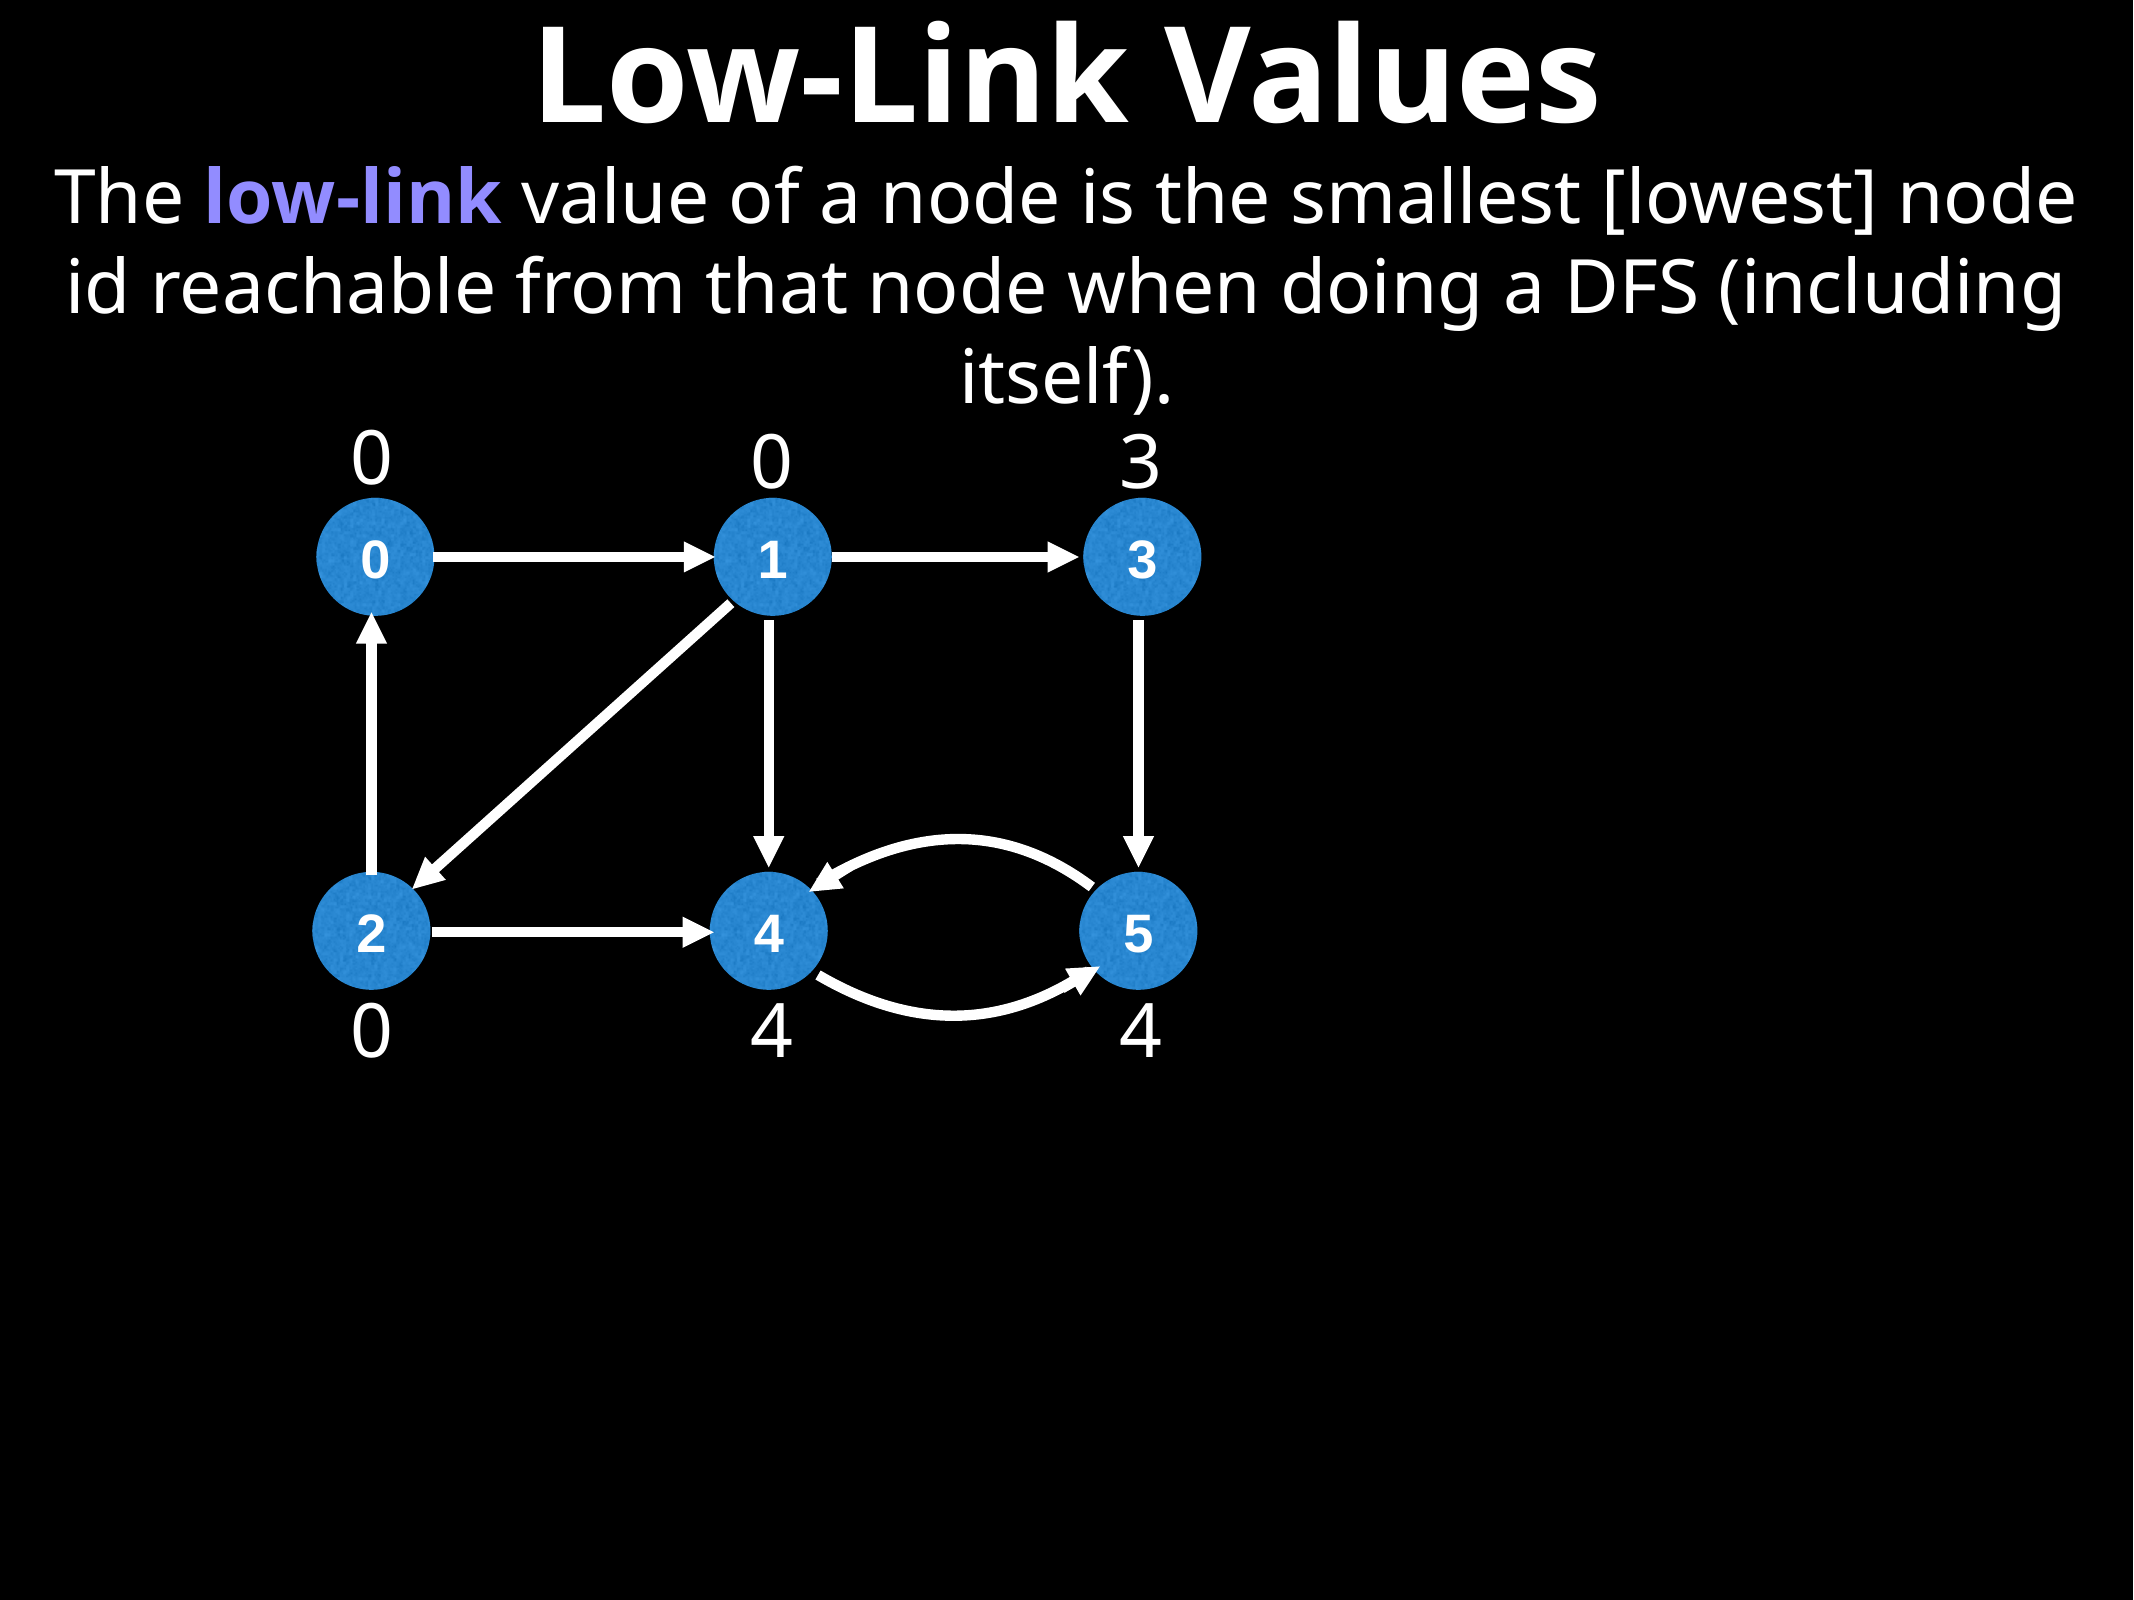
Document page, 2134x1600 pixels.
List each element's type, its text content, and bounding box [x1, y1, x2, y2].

text_box 4 [742, 1016, 803, 1081]
text_box 4 [1111, 1016, 1171, 1081]
text_box 0 [342, 1016, 403, 1081]
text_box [312, 497, 1202, 1016]
text_box 3 [1111, 427, 1171, 497]
text_box 0 [742, 427, 803, 497]
text_box Low-Link Values [73, 0, 2060, 140]
text_box The low-link value of a node is the smallest [lowest] node id reachable from that node when doing a DFS (including itself). [9, 140, 2124, 427]
text_box 0 [342, 427, 403, 497]
